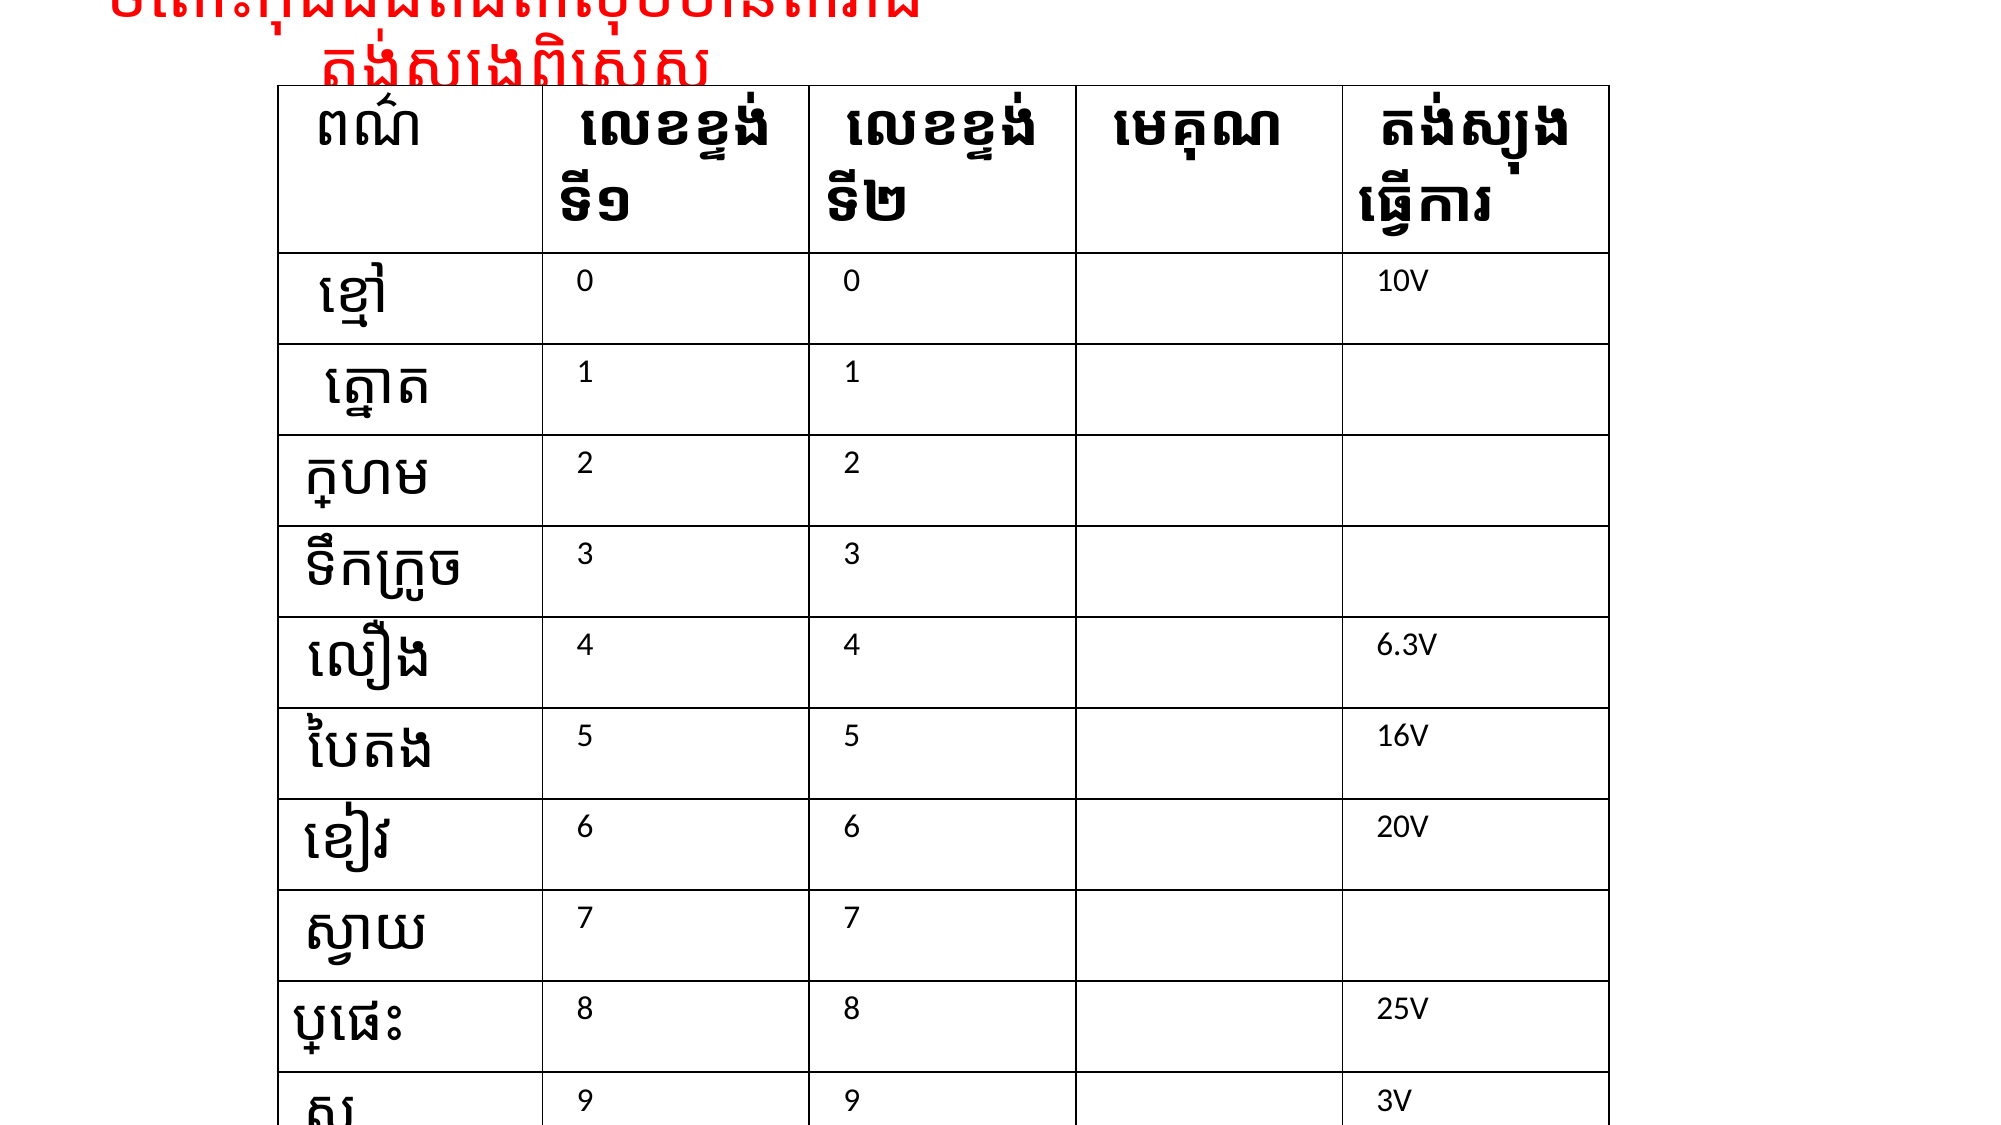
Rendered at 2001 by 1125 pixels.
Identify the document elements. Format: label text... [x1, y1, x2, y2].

title ចំពោះកុងដង់តង់តាលុមមានតារាងតង់ស្យុងពិសេស [89, 14, 944, 112]
